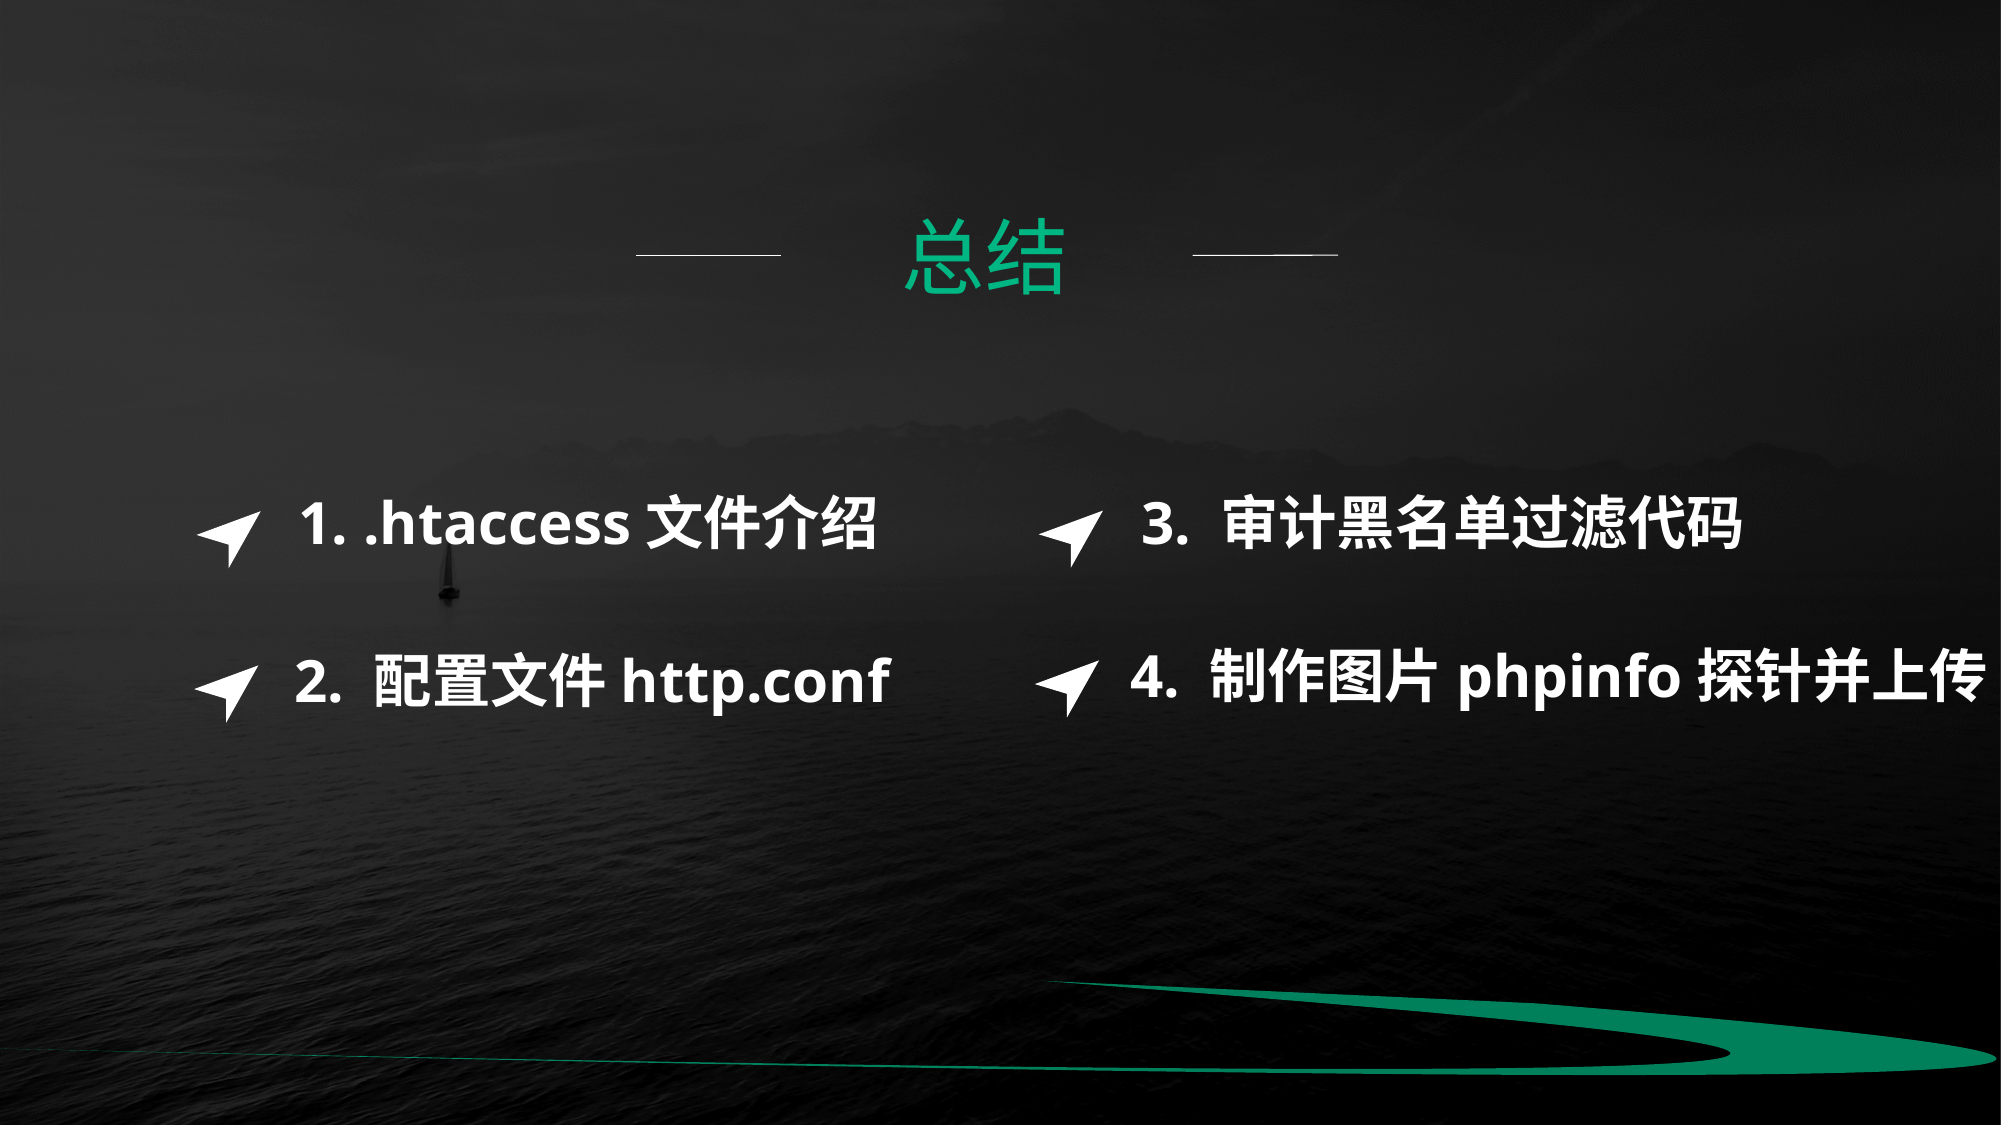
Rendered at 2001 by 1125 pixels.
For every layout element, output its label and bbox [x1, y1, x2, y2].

text_box [1034, 478, 1988, 718]
text_box [193, 478, 895, 723]
picture [0, 0, 2001, 1125]
text_box [635, 197, 1338, 314]
text_box [0, 979, 1998, 1077]
